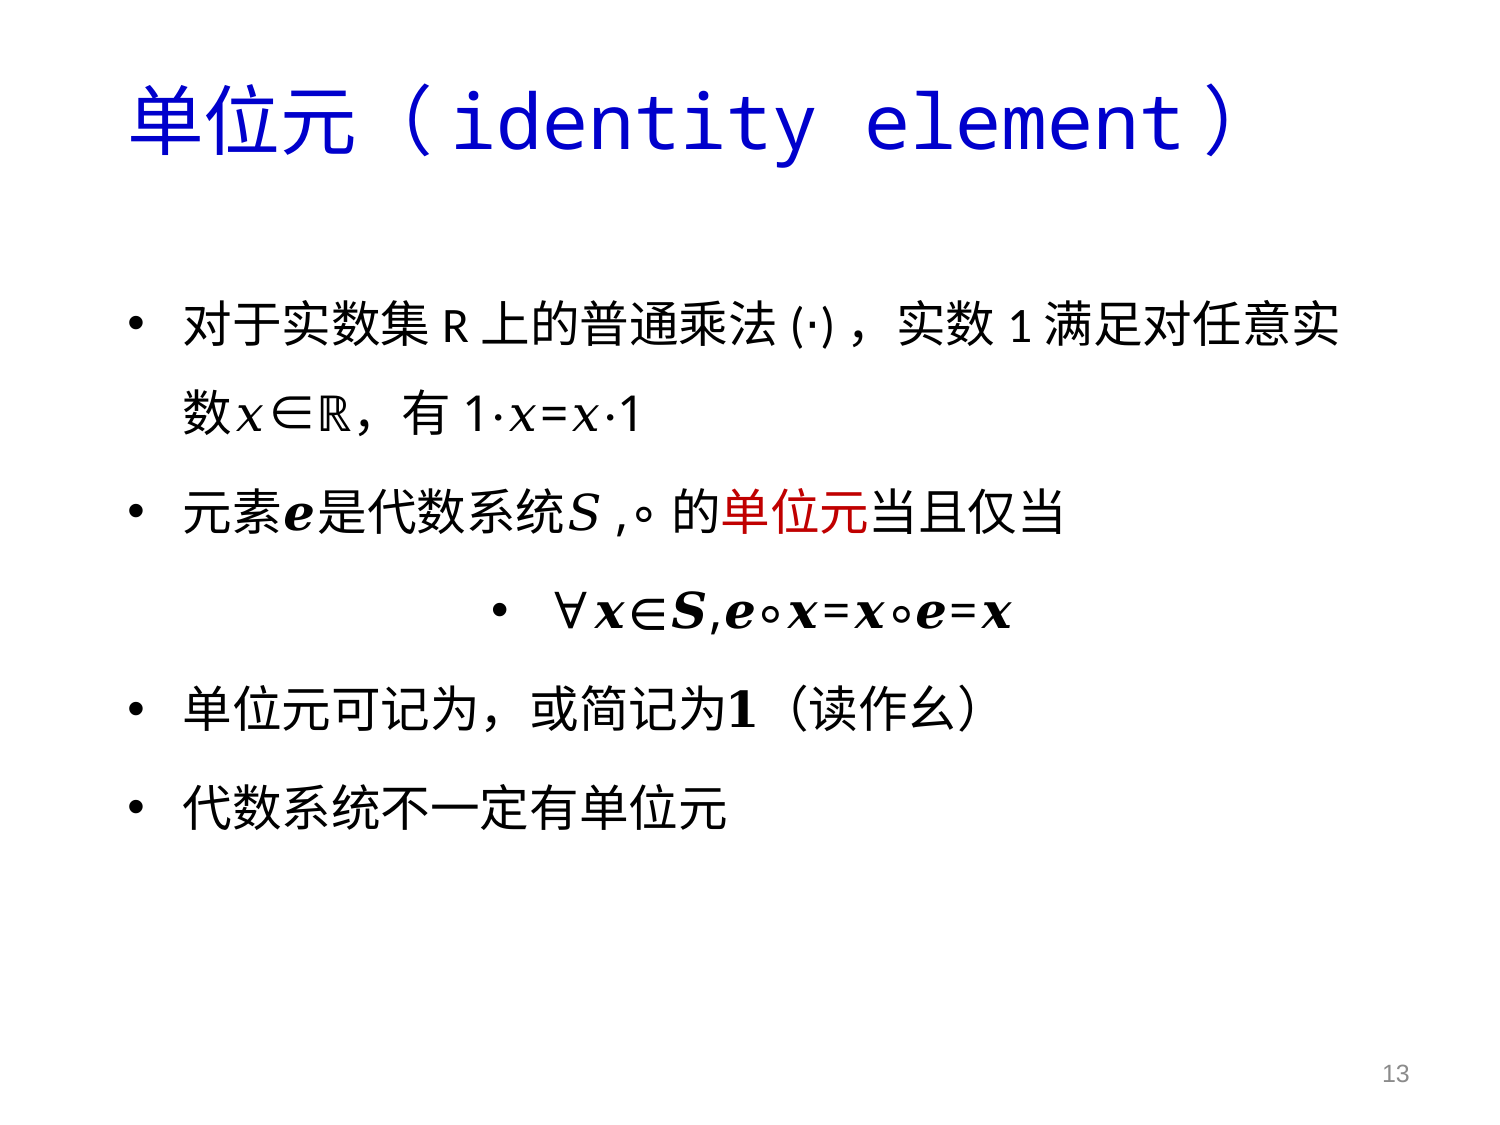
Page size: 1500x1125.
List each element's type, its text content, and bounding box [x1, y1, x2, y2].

slide_number 13 [1074, 1042, 1425, 1103]
title 单位元（identity element） [112, 24, 1388, 213]
